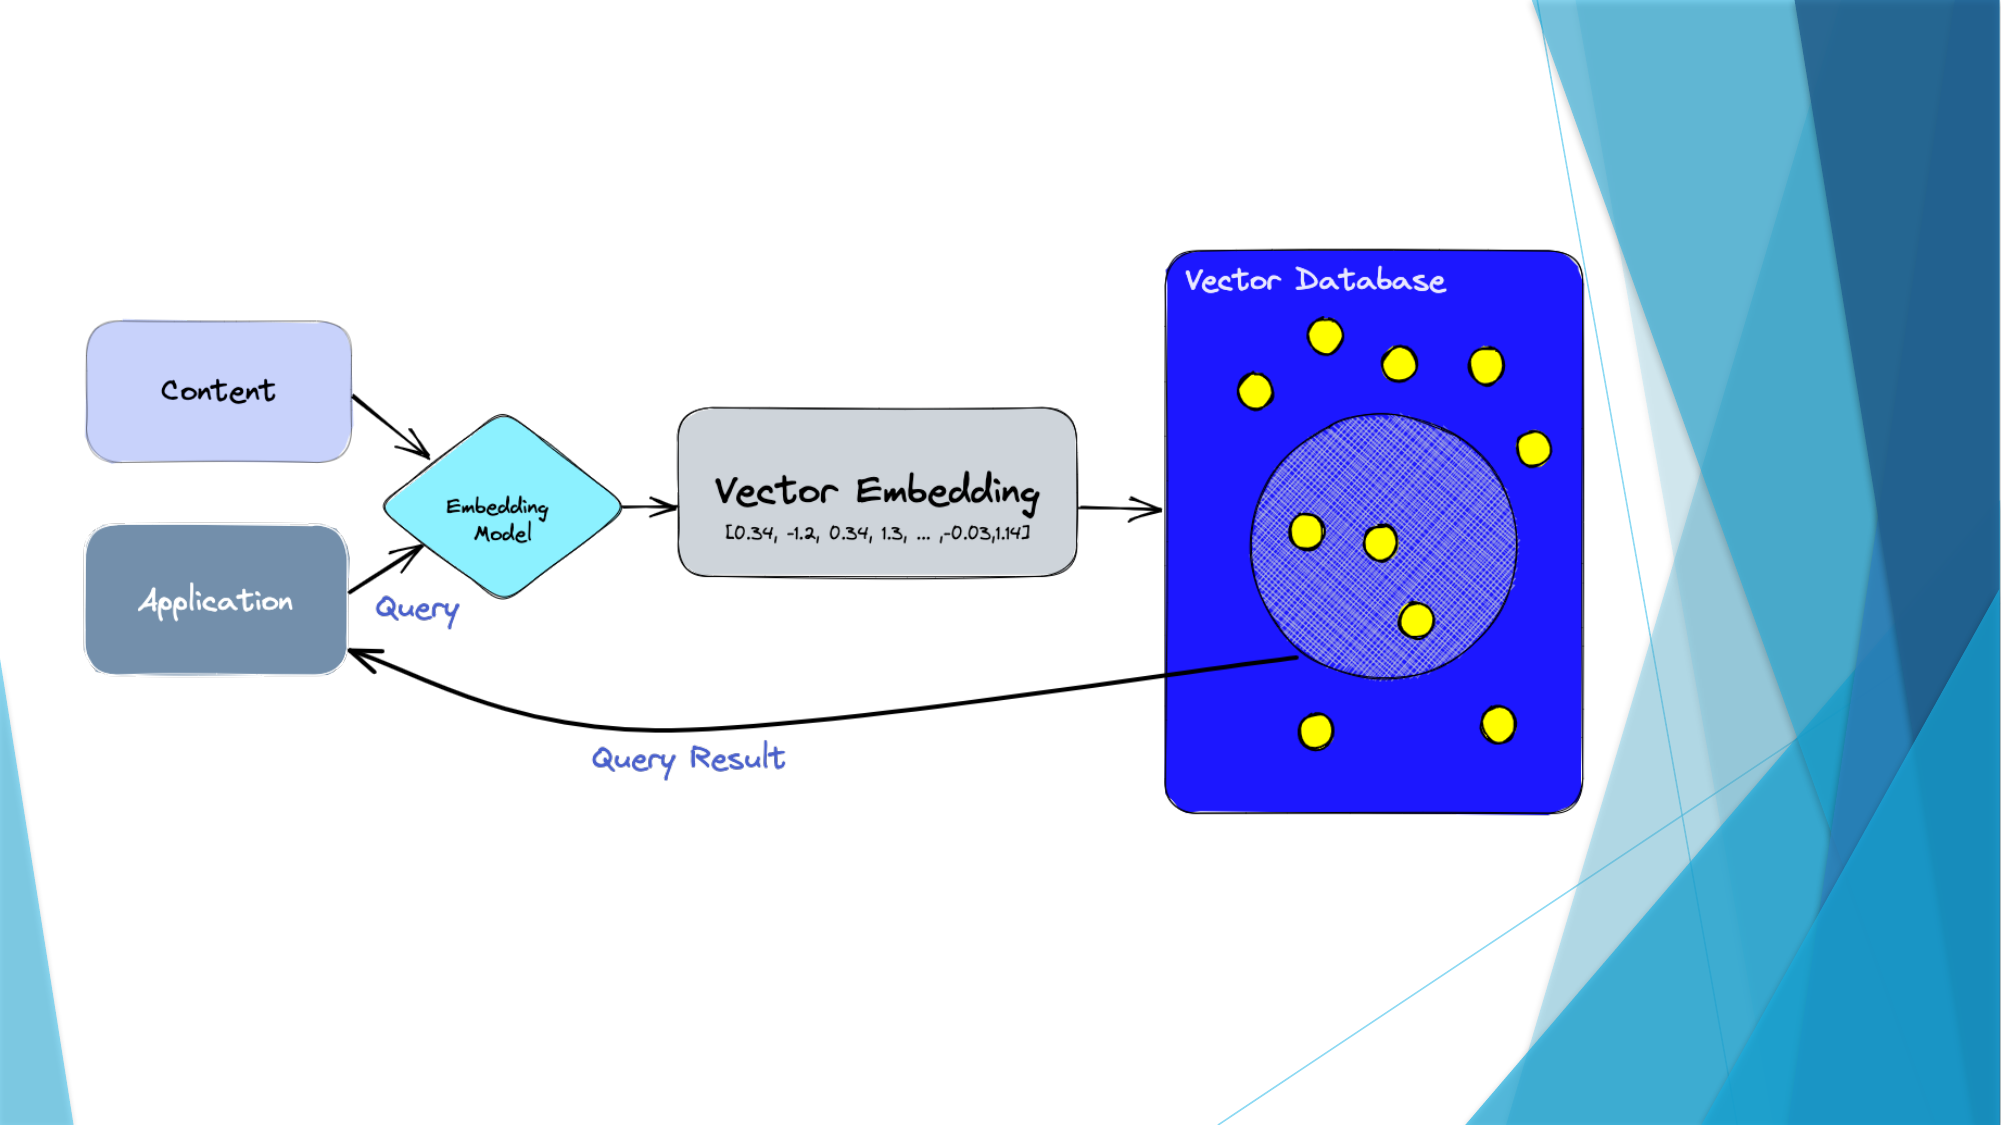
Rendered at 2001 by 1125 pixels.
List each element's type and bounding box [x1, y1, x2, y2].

list [73, 240, 1594, 825]
